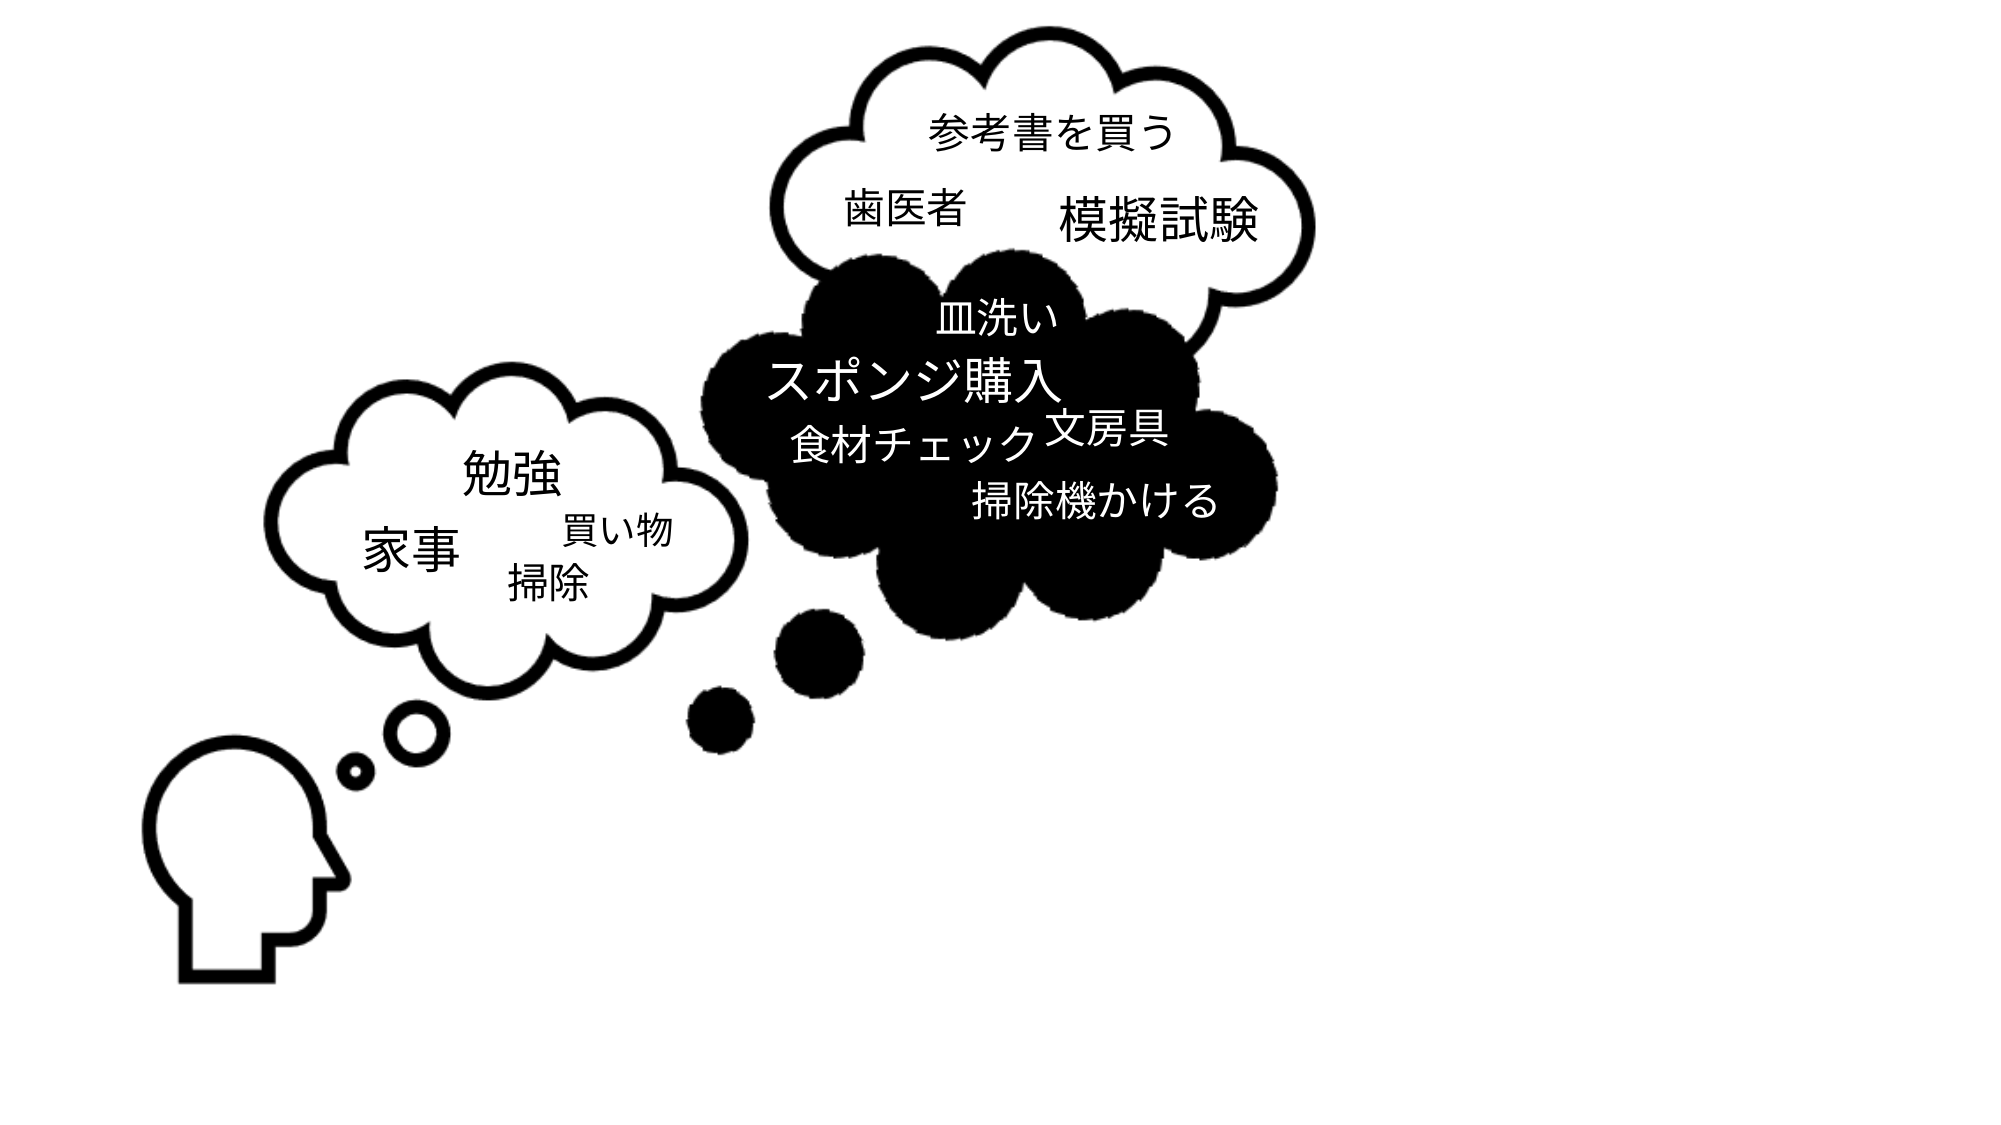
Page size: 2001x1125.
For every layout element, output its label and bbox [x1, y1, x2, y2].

picture [114, 0, 1382, 1011]
